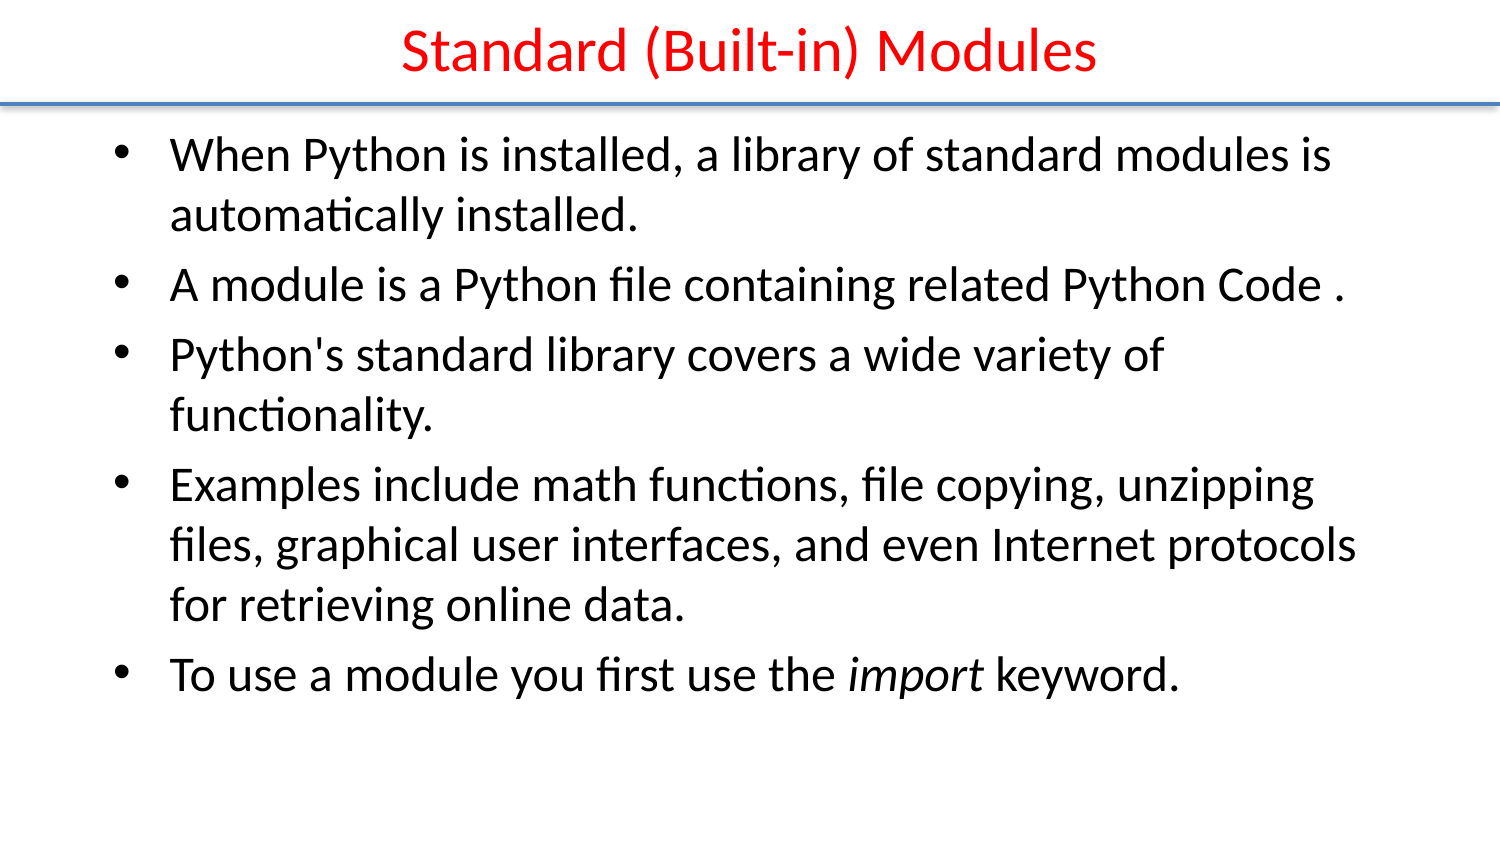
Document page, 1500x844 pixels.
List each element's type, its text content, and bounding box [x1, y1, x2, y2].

list When Python is installed, a library of standard modules is automatically installed. A module is a Python ﬁle containing related Python Code . Python's standard library covers a wide variety of functionality. Examples include math functions, ﬁle copying, unzipping ﬁles, graphical user interfaces, and even Internet protocols for retrieving online data. To use a module you ﬁrst use the import keyword. [98, 113, 1402, 800]
title Standard (Built-in) Modules [0, 0, 1500, 93]
